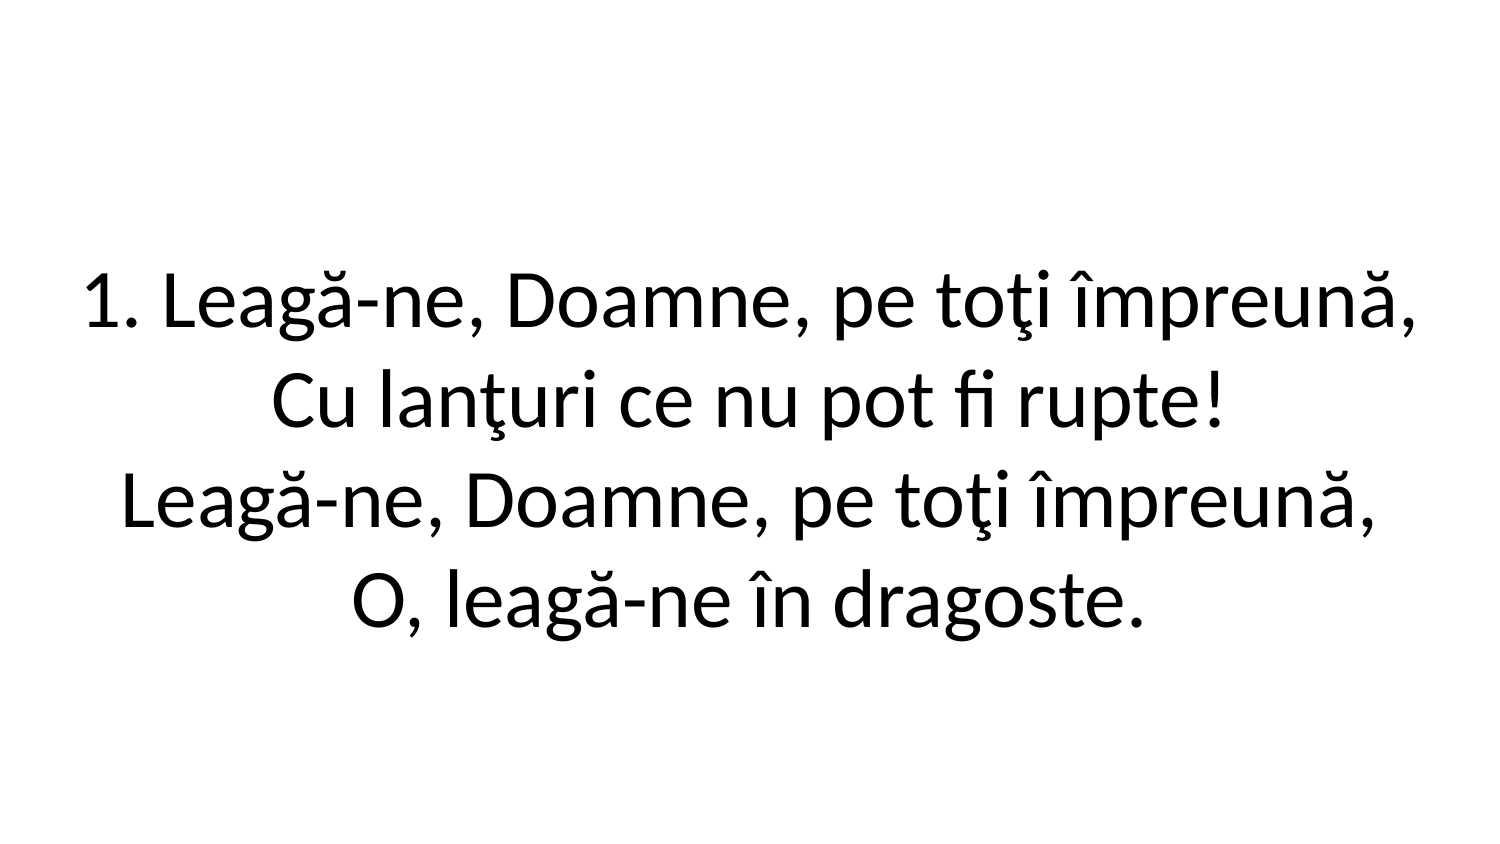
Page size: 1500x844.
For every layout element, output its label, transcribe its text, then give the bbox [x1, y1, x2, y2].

text_box 1. Leagă-ne, Doamne, pe toţi împreună, Cu lanţuri ce nu pot fi rupte! Leagă-ne, Doamne, pe toţi împreună, O, leagă-ne în dragoste. [64, 192, 1436, 652]
